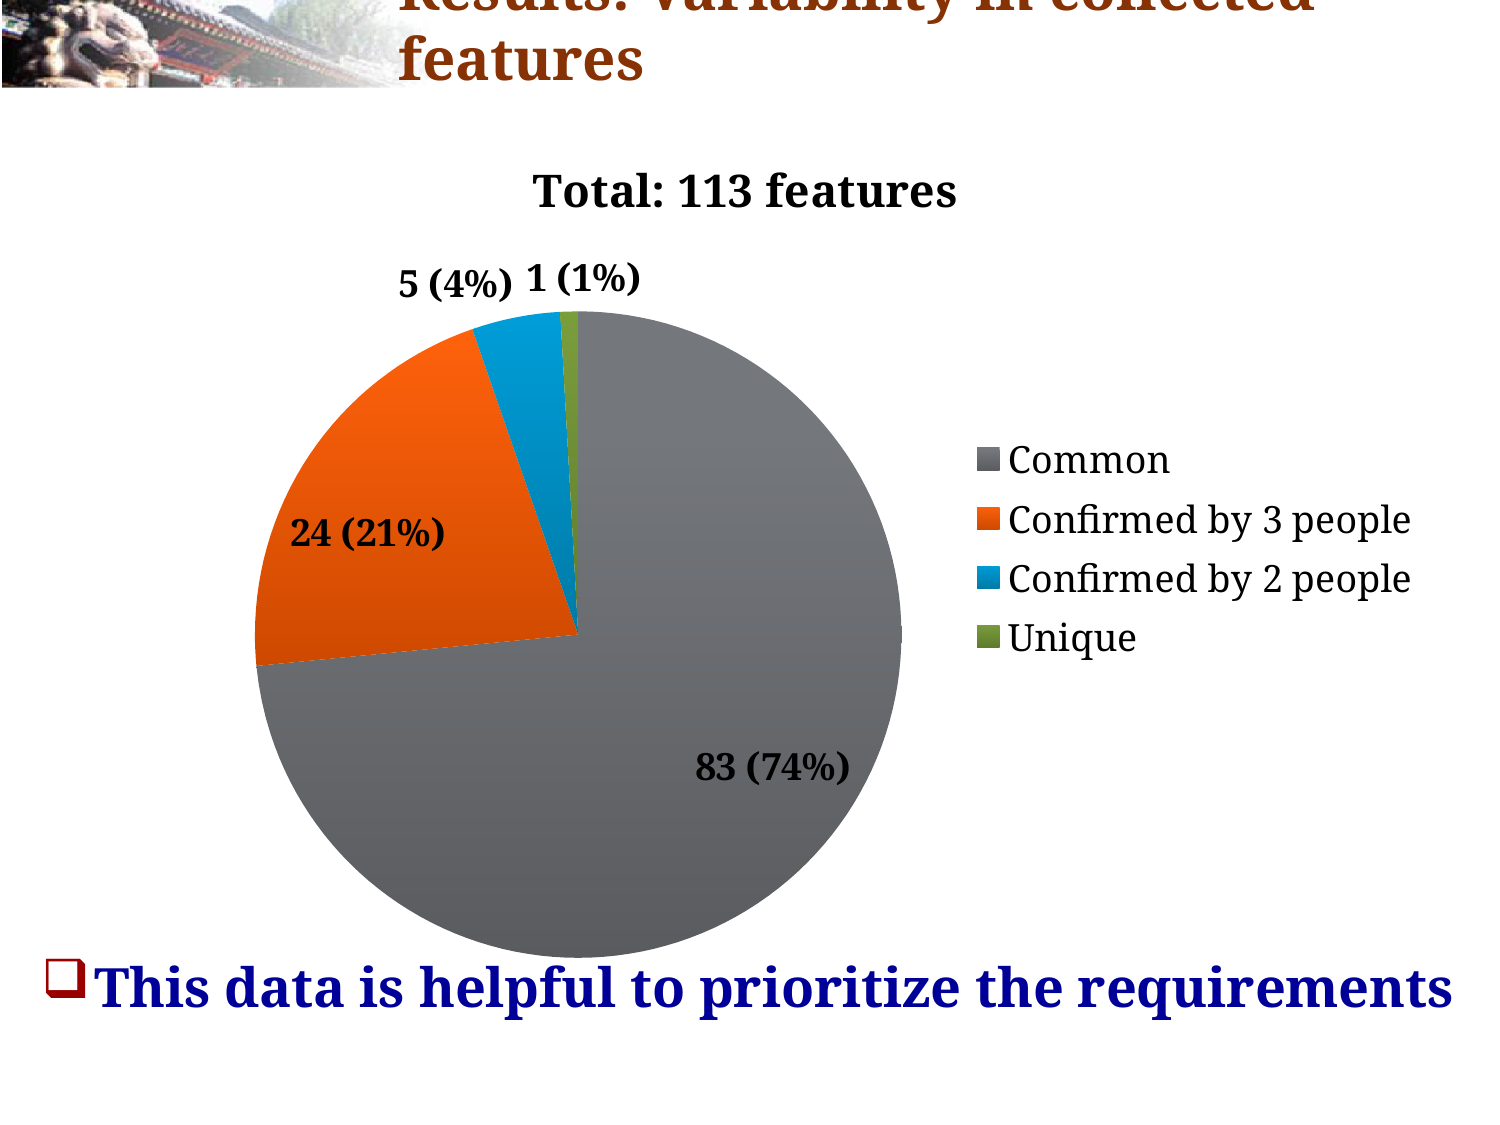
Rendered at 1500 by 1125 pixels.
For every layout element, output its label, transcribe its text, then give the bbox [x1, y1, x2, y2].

chart [52, 120, 1438, 976]
title Results: Variability in collected features [383, 13, 1482, 100]
text_box This data is helpful to prioritize the requirements [26, 945, 1478, 1044]
picture [0, 0, 475, 88]
